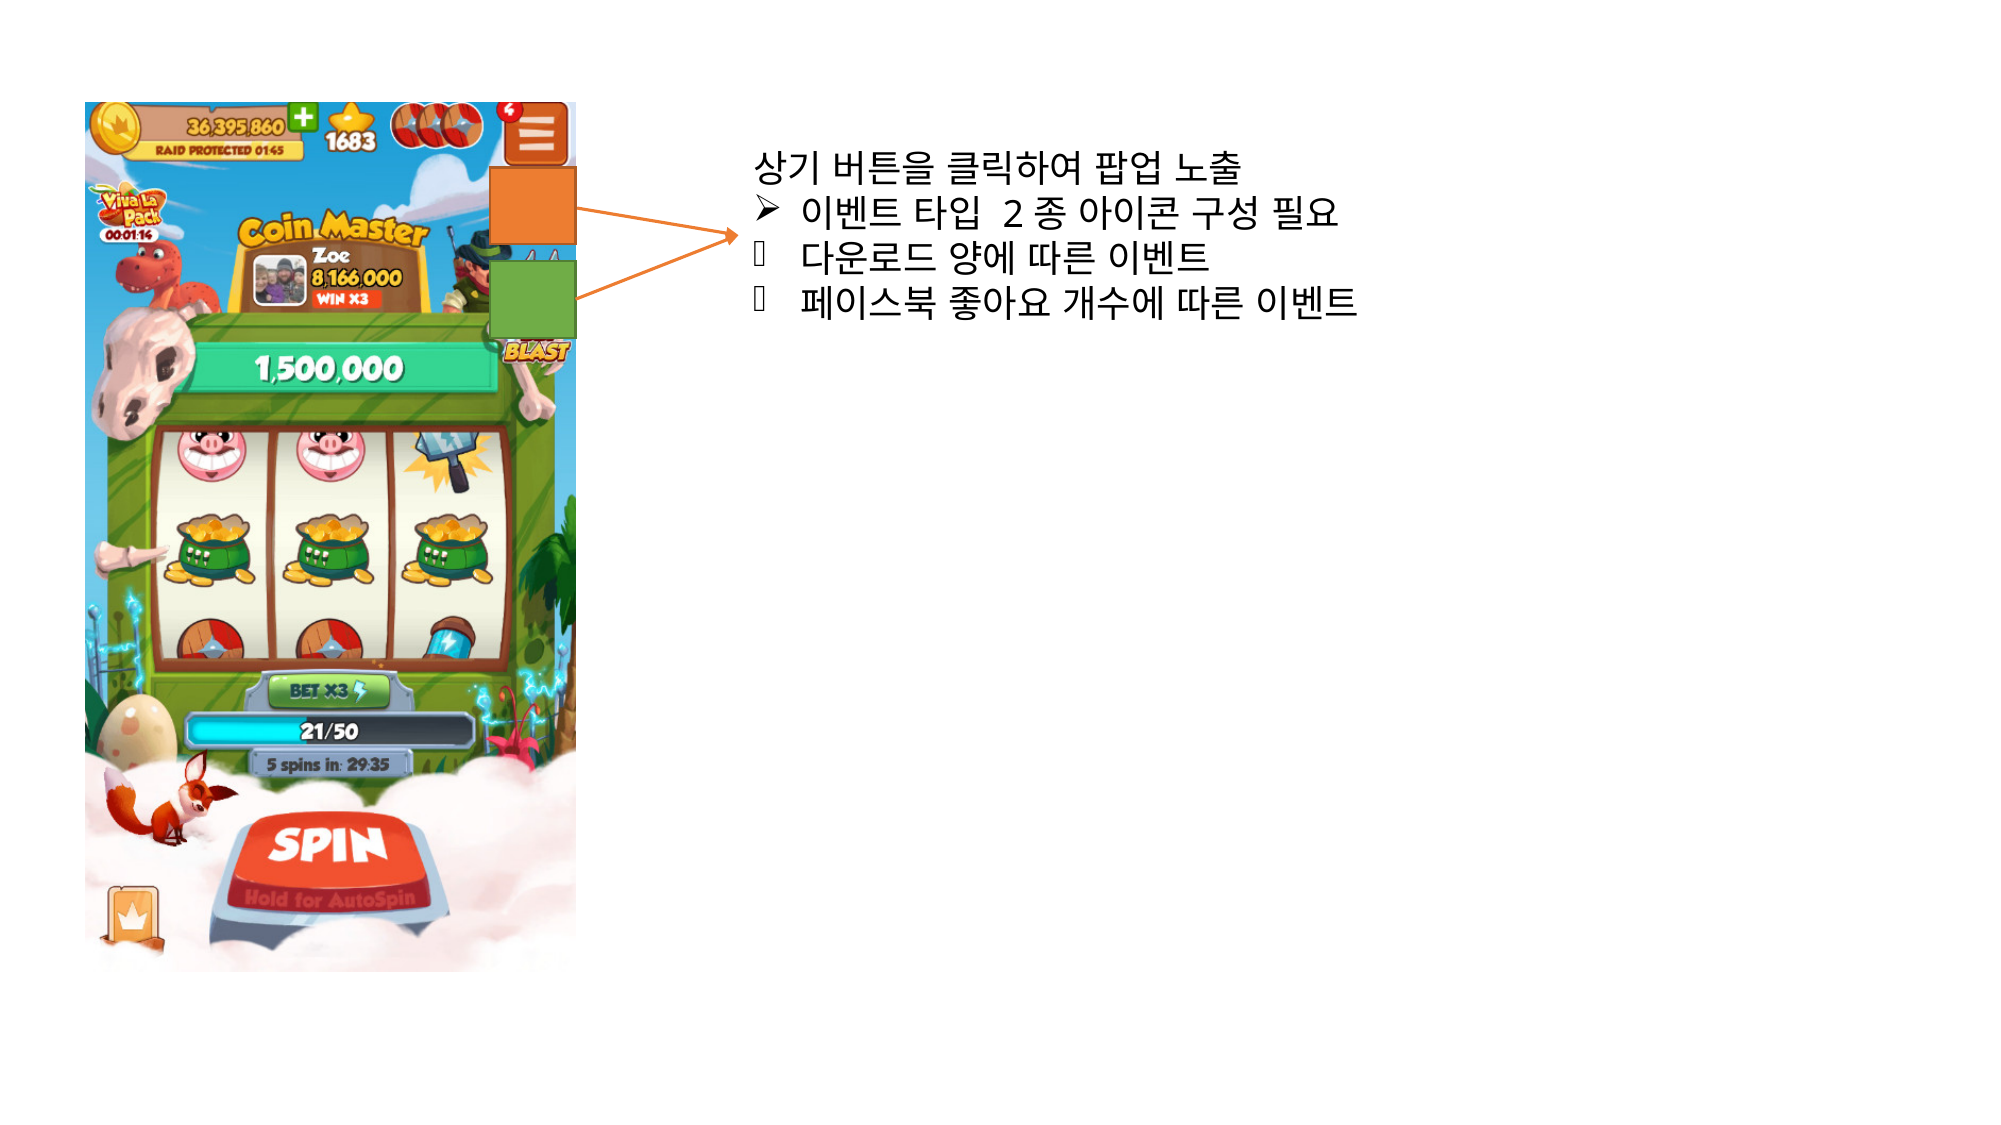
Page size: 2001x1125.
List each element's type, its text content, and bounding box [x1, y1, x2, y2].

text_box 상기 버튼을 클릭하여 팝업 노출 이벤트 타입 2종 아이콘 구성 필요 다운로드 양에 따른 이벤트 페이스북 좋아요 개수에 따른 이벤트 [738, 137, 1375, 333]
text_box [575, 236, 707, 300]
picture [85, 102, 576, 972]
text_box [577, 208, 707, 236]
